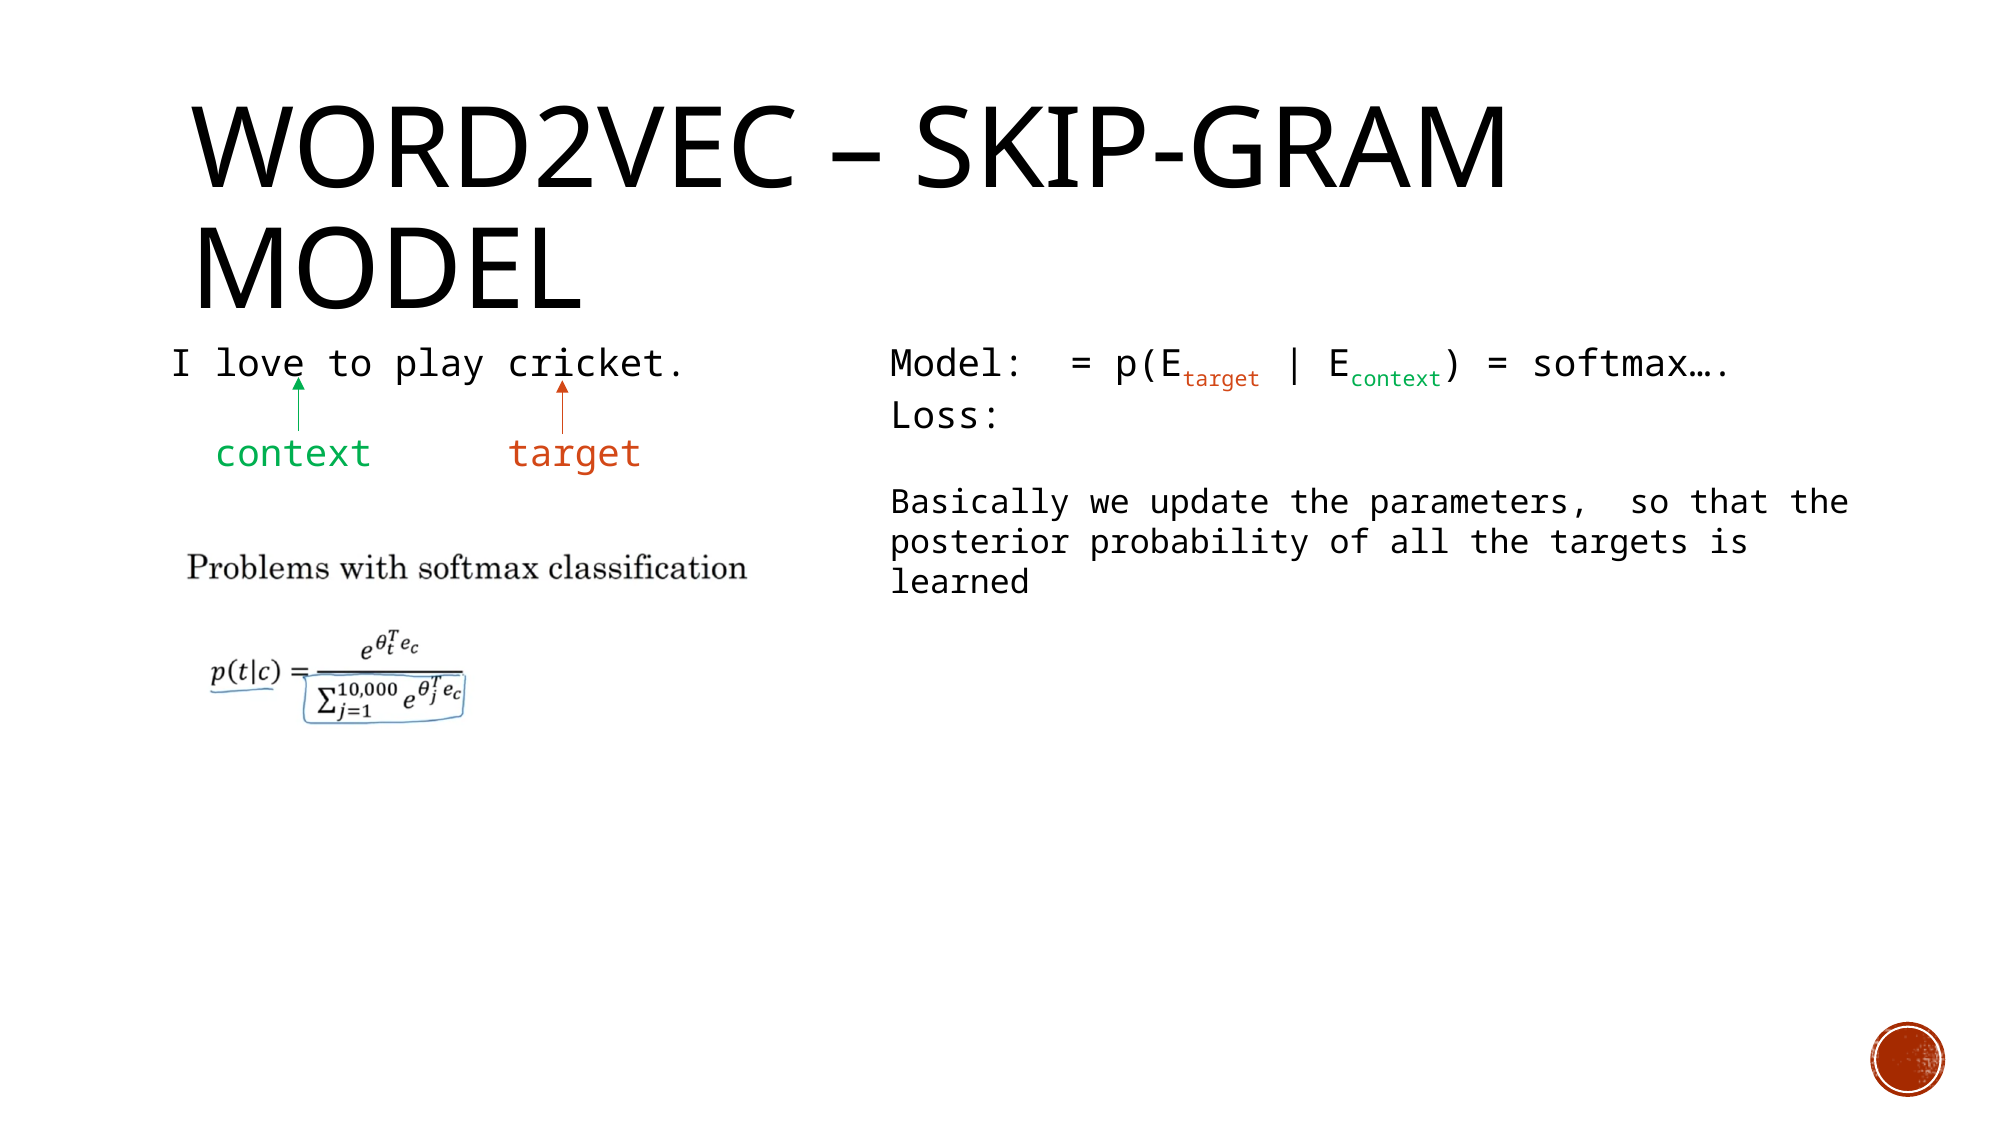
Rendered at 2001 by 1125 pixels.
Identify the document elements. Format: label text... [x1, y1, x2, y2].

text_box I love to play cricket. context target [155, 332, 703, 482]
picture [181, 553, 763, 729]
title Word2Vec – Skip-Gram Model [175, 79, 1826, 344]
